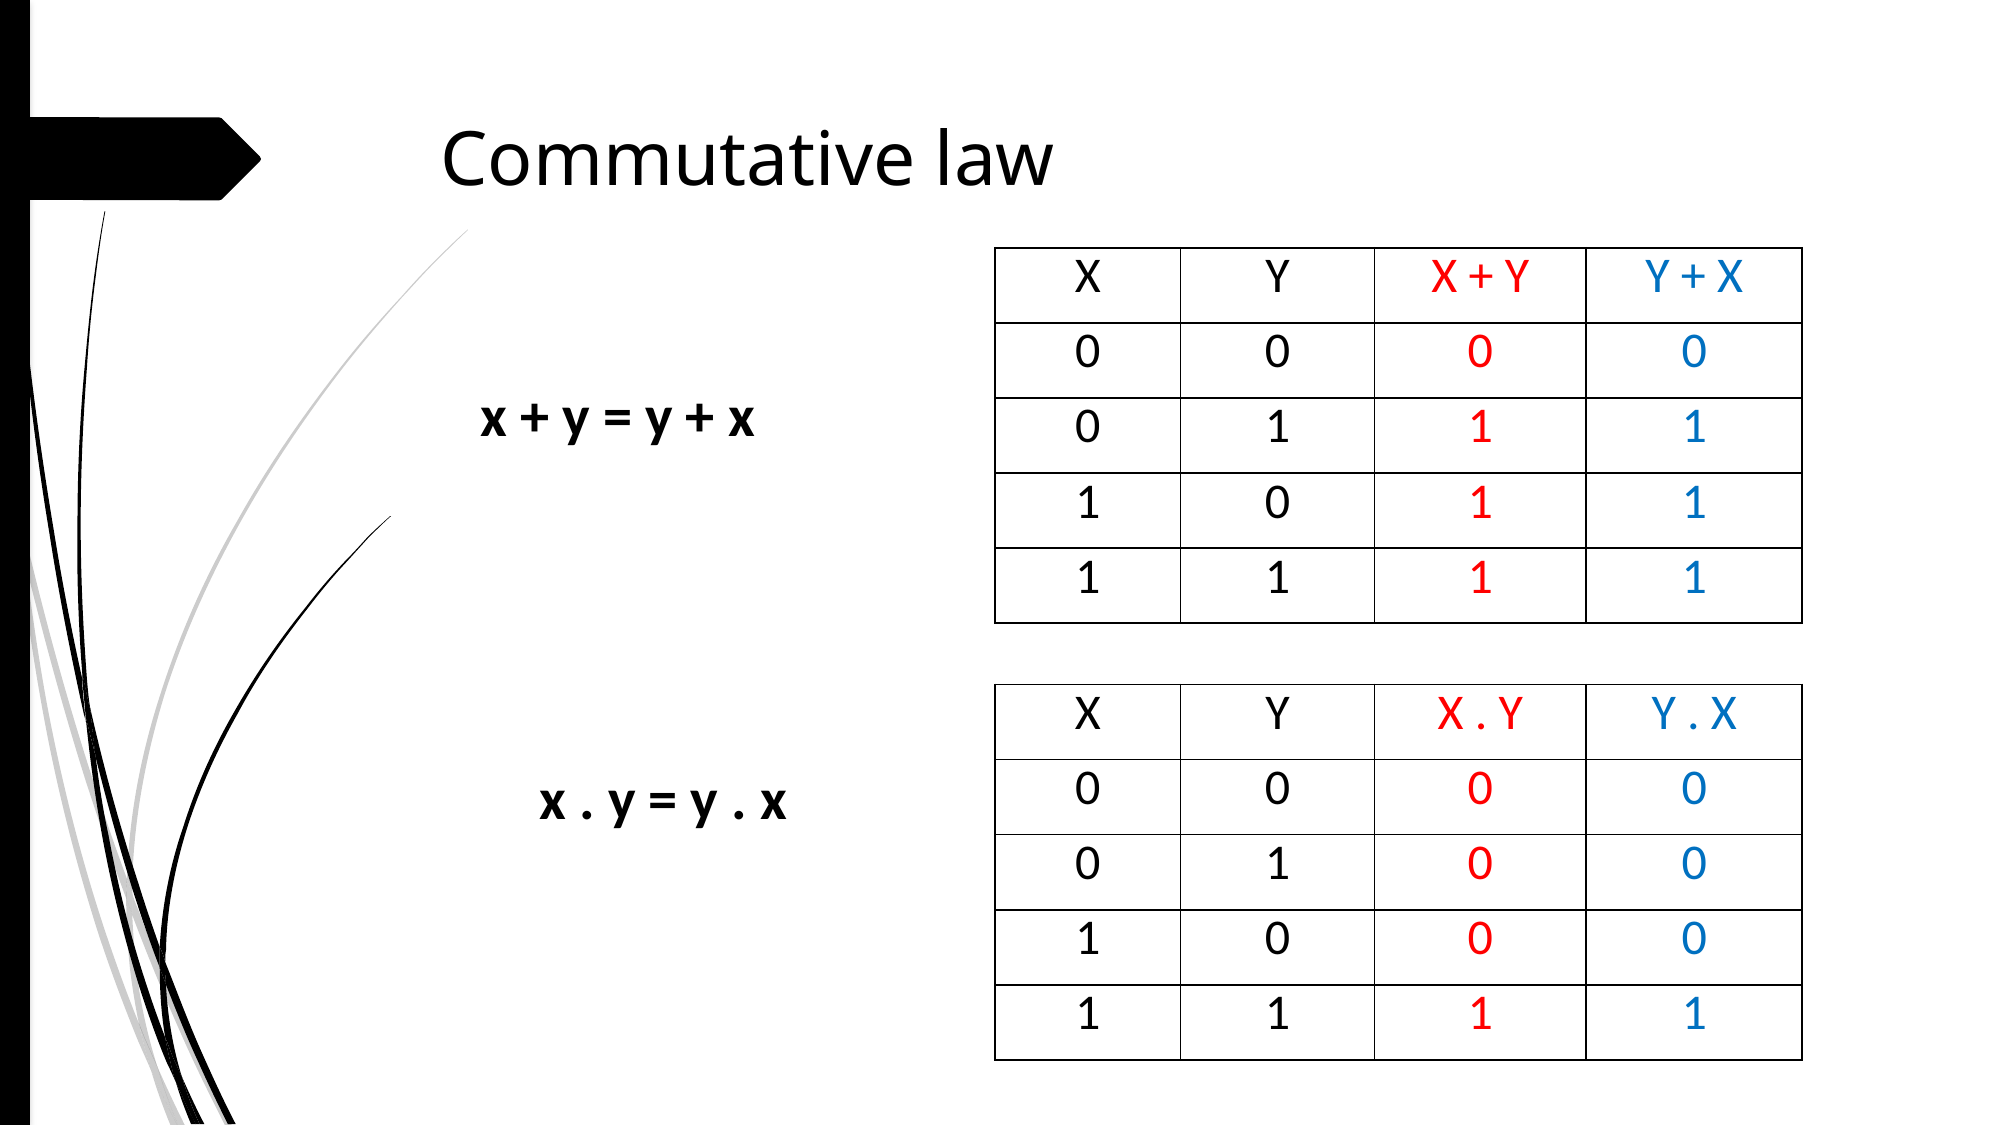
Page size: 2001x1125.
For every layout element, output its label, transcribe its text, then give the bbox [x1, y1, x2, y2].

table_header Y [1181, 685, 1374, 759]
table_header X [996, 249, 1180, 322]
table_cell 0 [1587, 911, 1801, 984]
table_cell 1 [1587, 474, 1801, 547]
title Commutative law [425, 102, 1888, 312]
text_box x + y = y + x [390, 370, 945, 456]
table_cell 1 [1181, 835, 1374, 909]
table_cell 0 [1587, 835, 1801, 909]
table_header X [996, 685, 1180, 759]
table_cell 1 [996, 911, 1180, 984]
table_cell 0 [996, 399, 1180, 472]
table_cell 1 [996, 549, 1180, 622]
table_cell 0 [1181, 911, 1374, 984]
table_cell 0 [1375, 835, 1585, 909]
table_header X . Y [1375, 685, 1585, 759]
table_cell 1 [1181, 549, 1374, 622]
table_cell 1 [1181, 986, 1374, 1059]
table_cell 0 [996, 835, 1180, 909]
table_cell 0 [1587, 760, 1801, 834]
table_header Y [1181, 249, 1374, 322]
text_box x . y = y . x [449, 754, 803, 839]
table_cell 0 [1181, 760, 1374, 834]
table_cell 0 [1375, 324, 1585, 397]
table_cell 0 [996, 324, 1180, 397]
table_header Y . X [1587, 685, 1801, 759]
list [425, 312, 1888, 1055]
table_cell 0 [1375, 911, 1585, 984]
table_header X + Y [1375, 249, 1585, 322]
table_cell 1 [996, 474, 1180, 547]
table_cell 1 [1375, 549, 1585, 622]
table_cell 1 [996, 986, 1180, 1059]
table_cell 0 [1375, 760, 1585, 834]
table_cell 0 [996, 760, 1180, 834]
table_cell 1 [1587, 986, 1801, 1059]
table_cell 0 [1587, 324, 1801, 397]
table_header Y + X [1587, 249, 1801, 322]
table_cell 1 [1375, 474, 1585, 547]
table_cell 1 [1587, 549, 1801, 622]
table_cell 0 [1181, 474, 1374, 547]
table_cell 1 [1375, 986, 1585, 1059]
table_cell 0 [1181, 324, 1374, 397]
table_cell 1 [1587, 399, 1801, 472]
table_cell 1 [1375, 399, 1585, 472]
table_cell 1 [1181, 399, 1374, 472]
